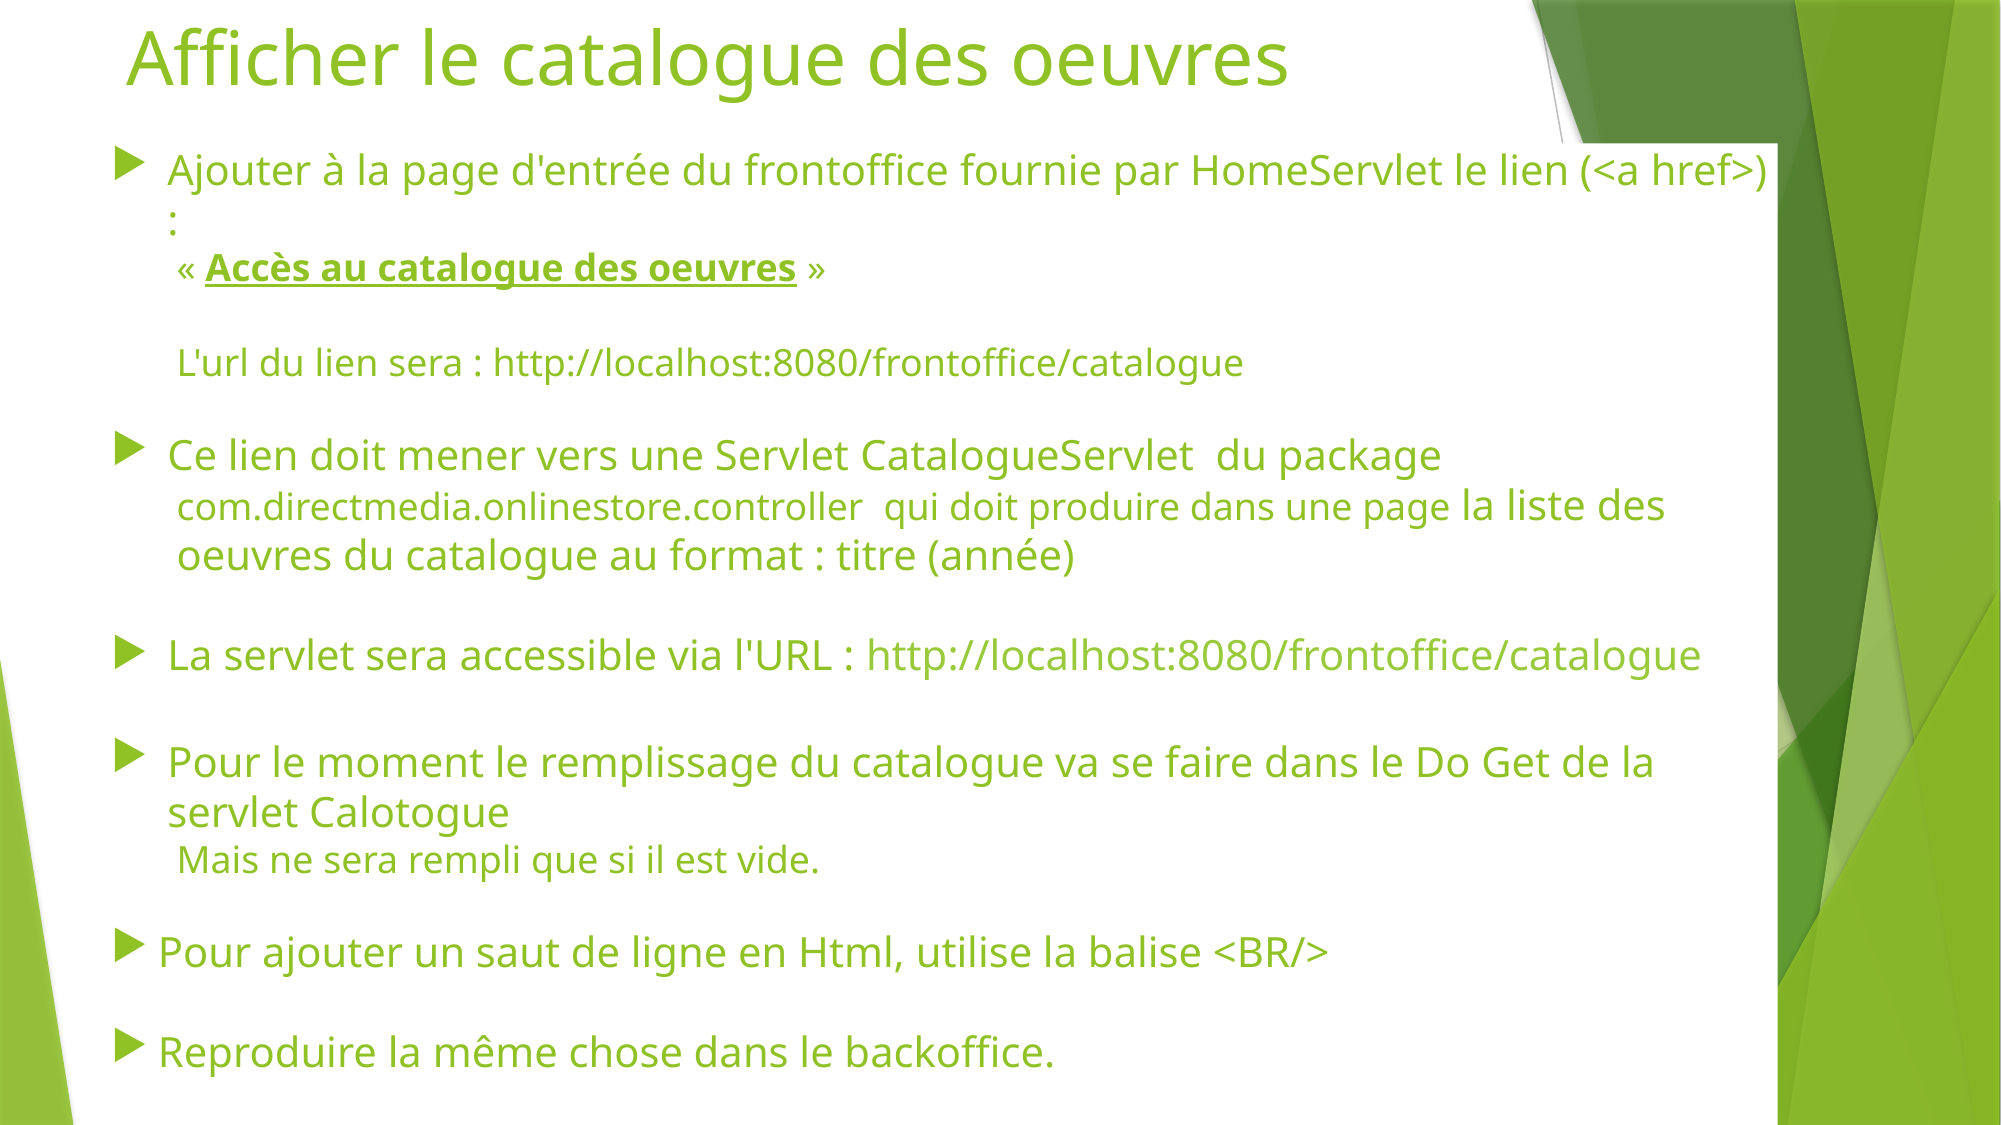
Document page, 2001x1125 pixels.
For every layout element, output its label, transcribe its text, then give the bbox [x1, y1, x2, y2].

list Ajouter à la page d'entrée du frontoffice fournie par HomeServlet le lien (<a href>) : « Accès au catalogue des oeuvres » L'url du lien sera : http://localhost:8080/frontoffice/catalogue Ce lien doit mener vers une Servlet CatalogueServlet du package com.directmedia.onlinestore.controller qui doit produire dans une page la liste des oeuvres du catalogue au format : titre (année) La servlet sera accessible via l'URL : http://localhost:8080/frontoffice/catalogue Pour le moment le remplissage du catalogue va se faire dans le Do Get de la servlet Calotogue Mais ne sera rempli que si il est vide. Pour ajouter un saut de ligne en Html, utilise la balise <BR/> Reproduire la même chose dans le backoffice. [111, 143, 1778, 1125]
title Afficher le catalogue des oeuvres [111, 3, 1522, 143]
